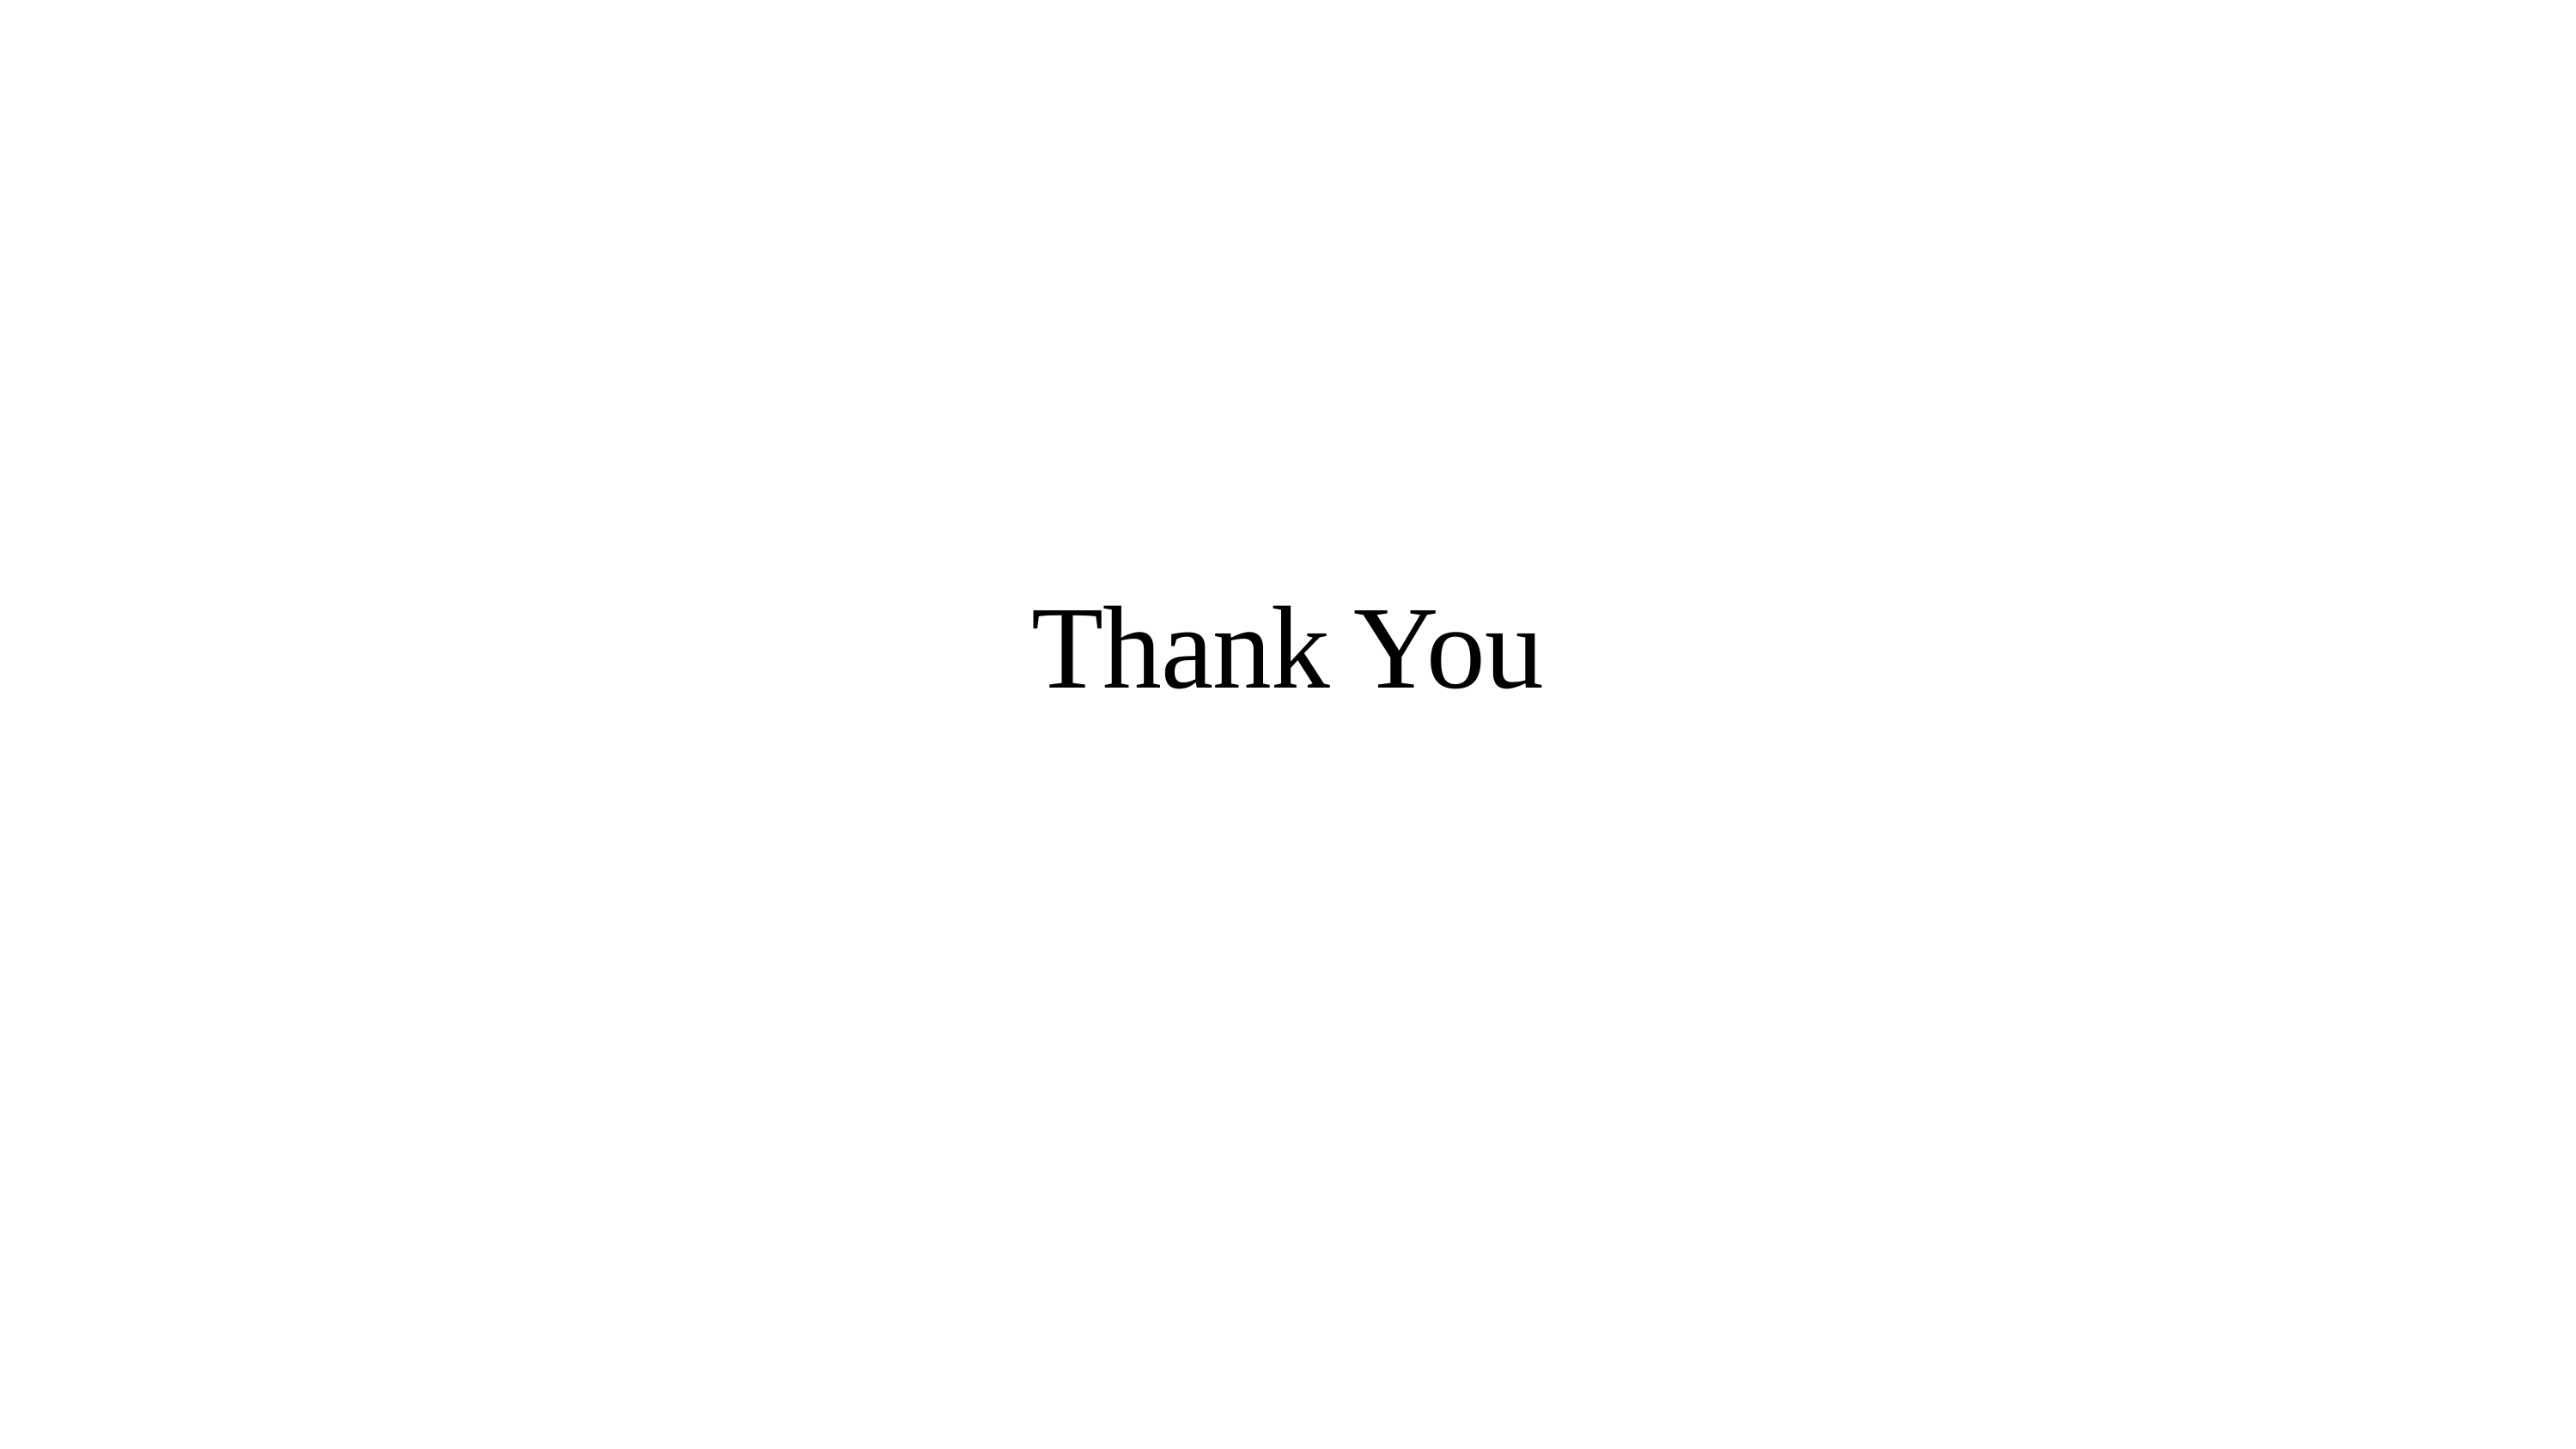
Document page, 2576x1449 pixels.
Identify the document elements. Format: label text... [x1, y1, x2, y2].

text_box Thank You [254, 584, 2322, 712]
